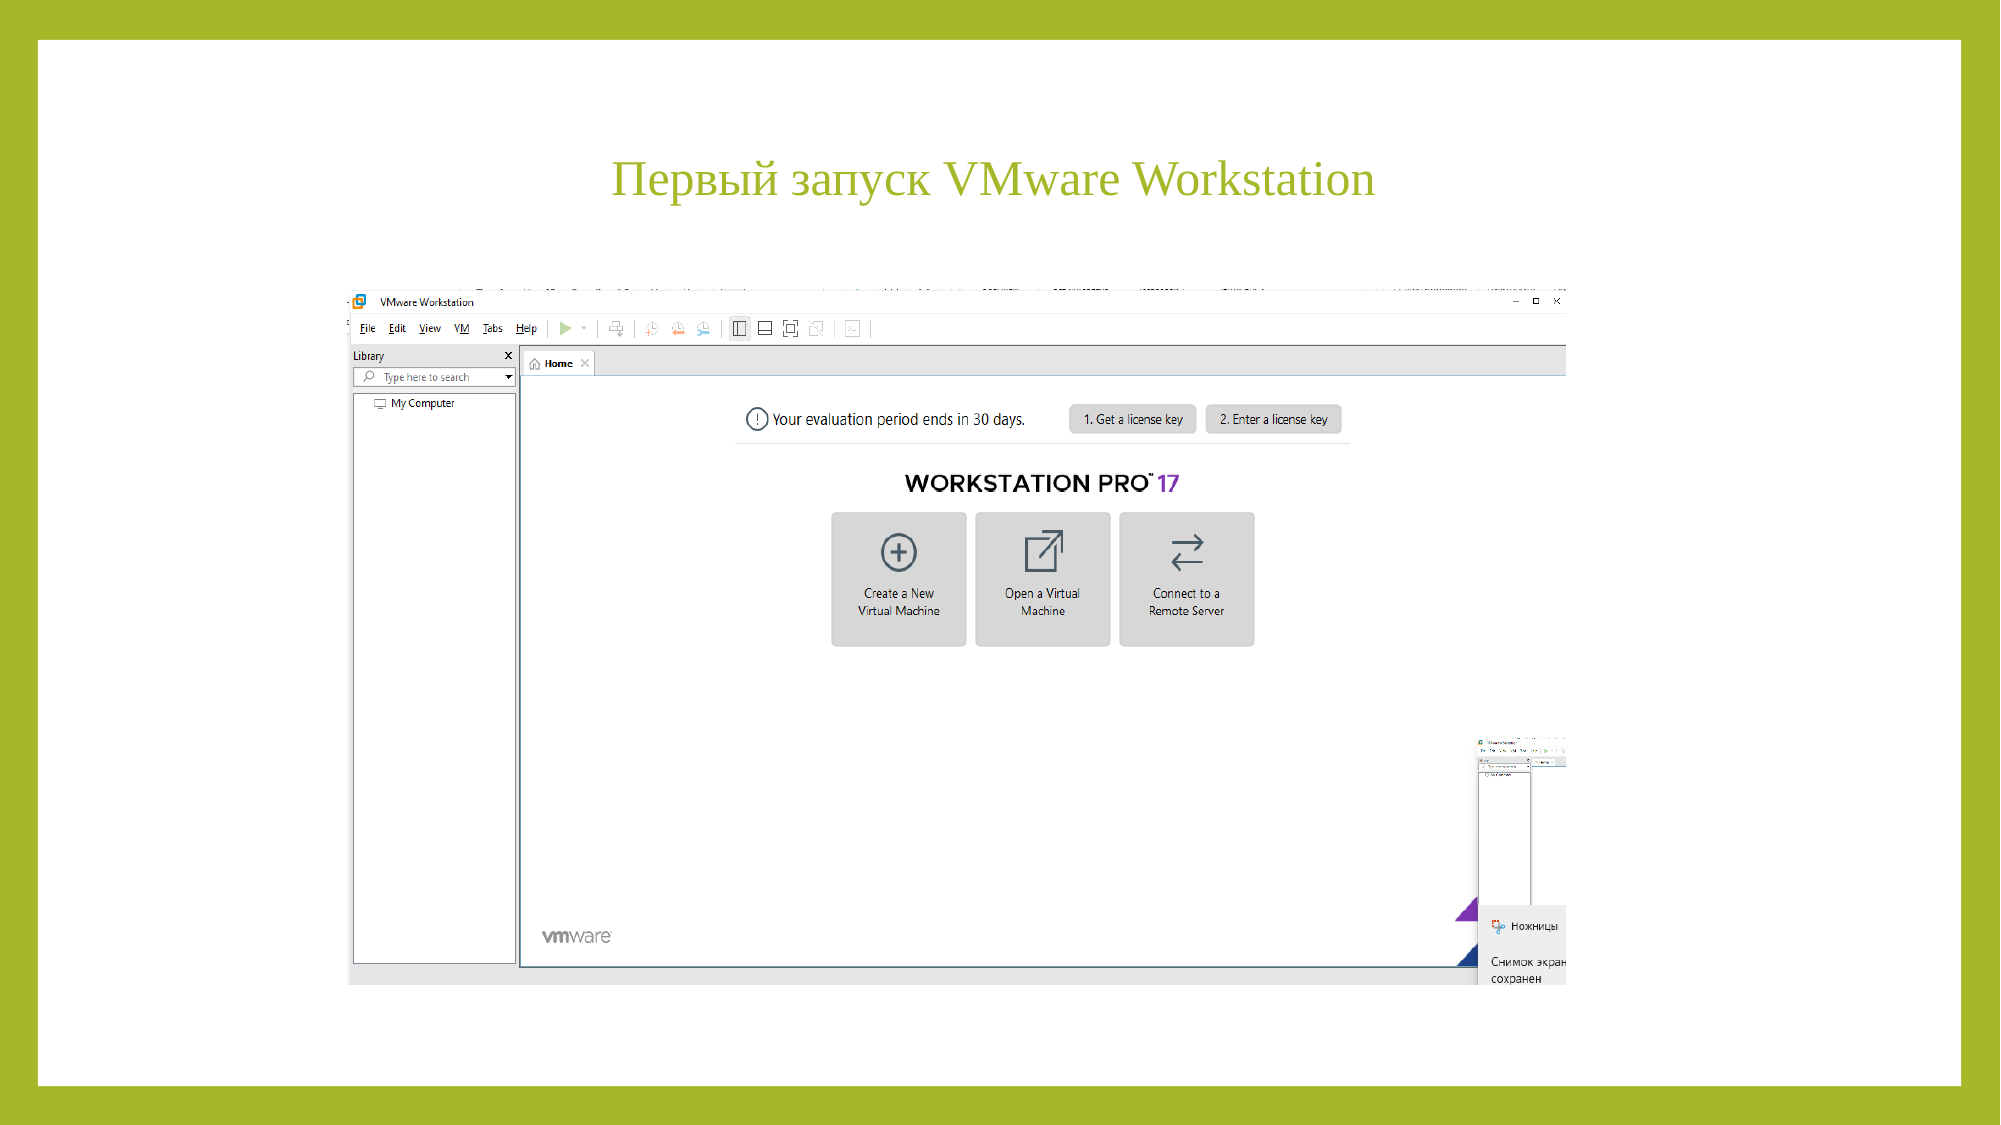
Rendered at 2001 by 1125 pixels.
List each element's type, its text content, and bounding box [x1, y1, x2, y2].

picture [346, 289, 1566, 985]
title Первый запуск VMware Workstation [189, 67, 1810, 291]
